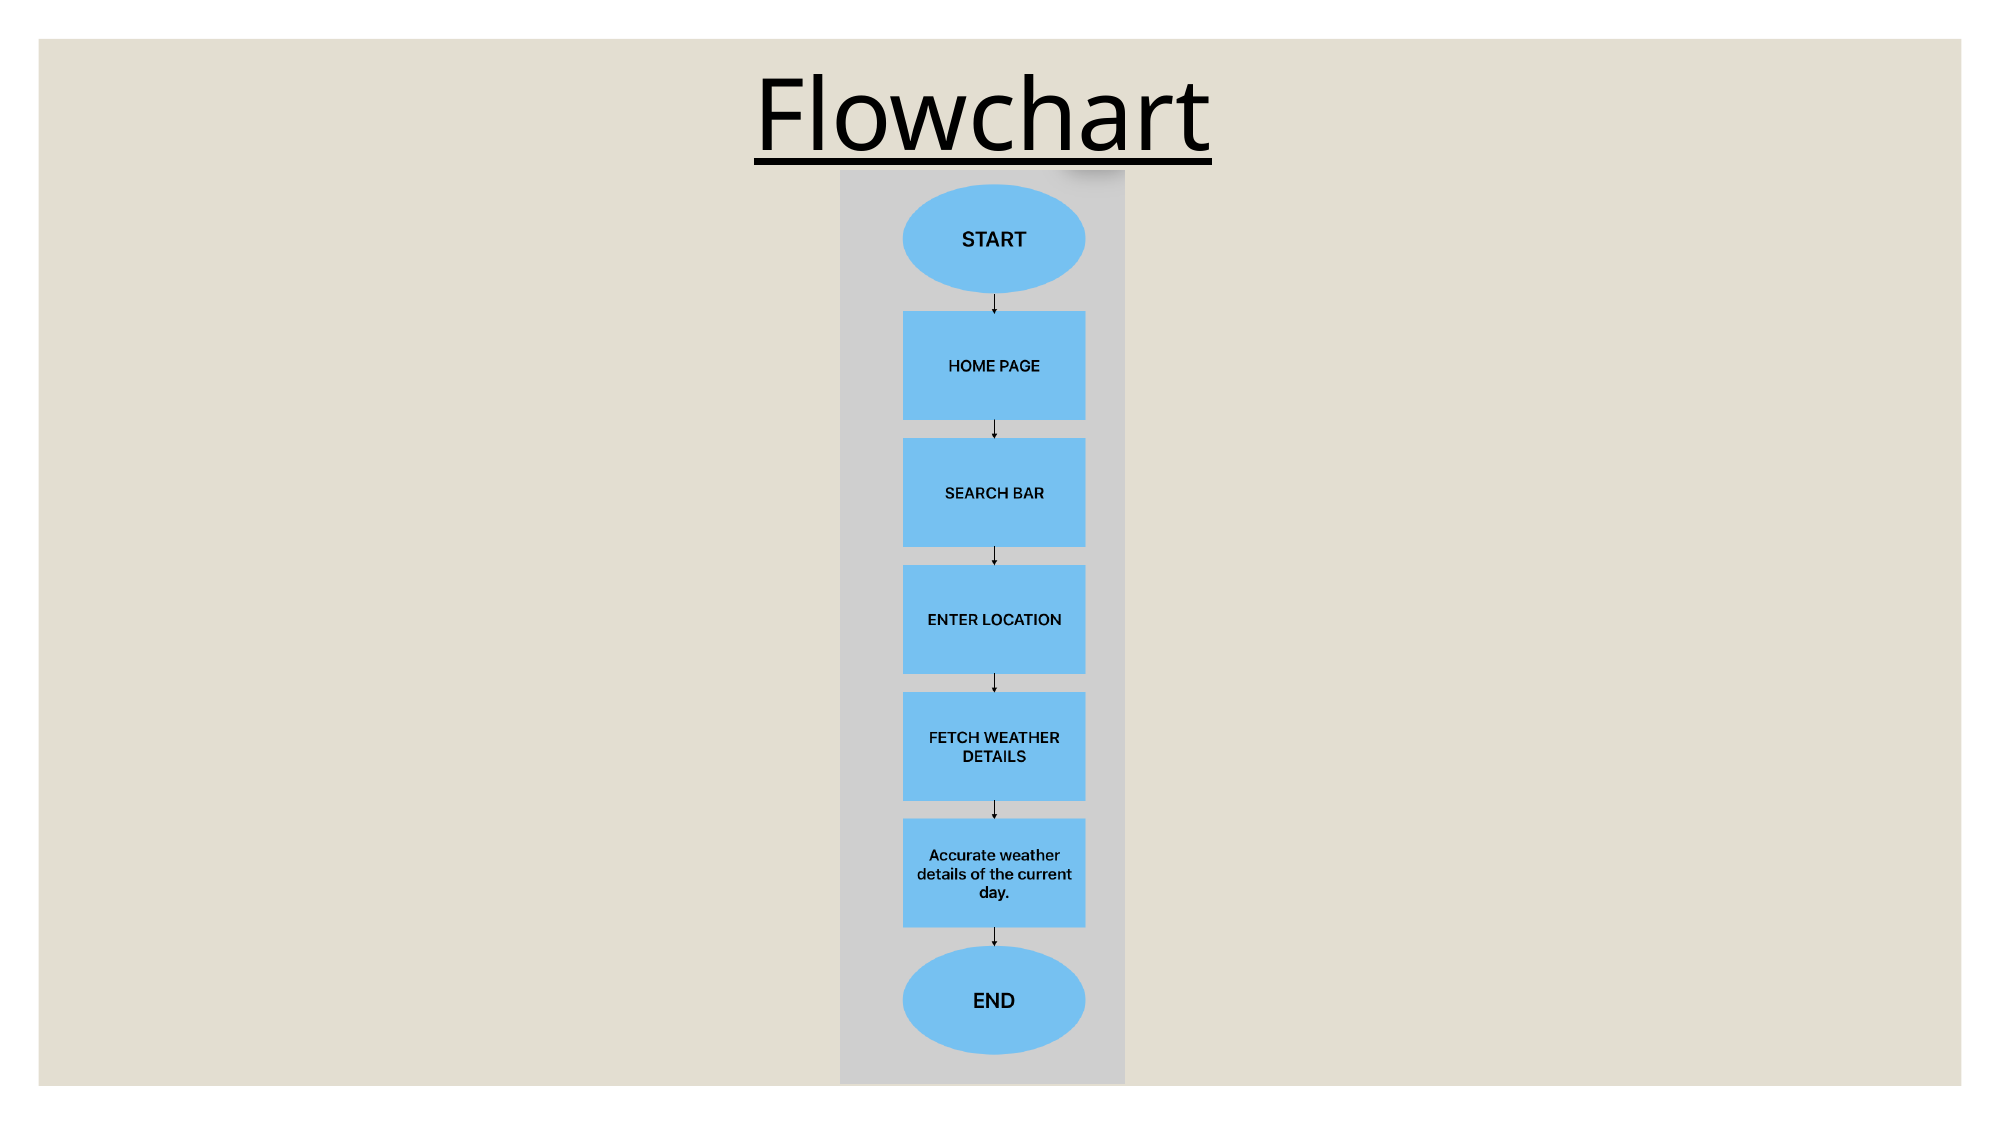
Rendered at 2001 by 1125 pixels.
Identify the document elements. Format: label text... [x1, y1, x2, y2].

picture [840, 170, 1125, 1084]
title Flowchart [157, 41, 1808, 195]
